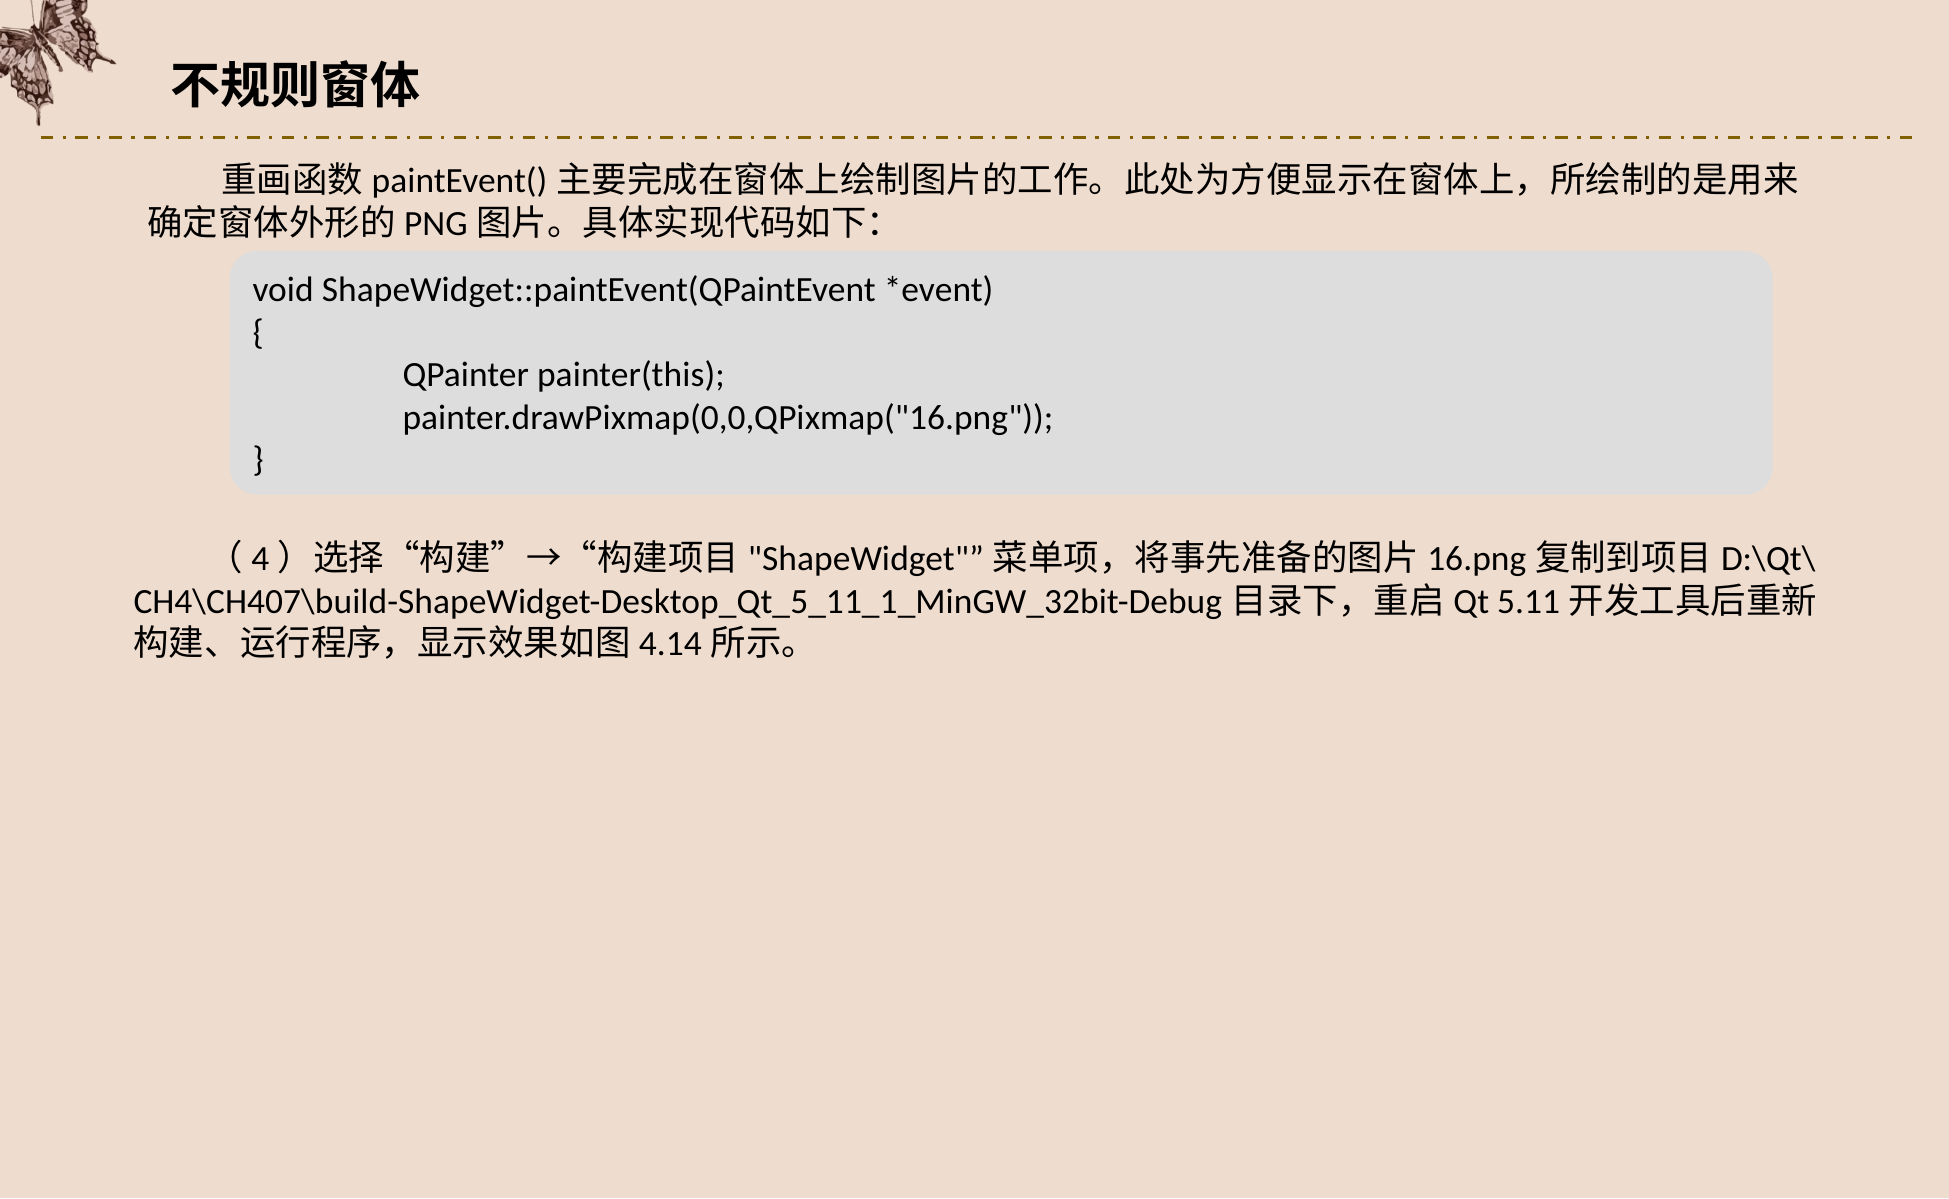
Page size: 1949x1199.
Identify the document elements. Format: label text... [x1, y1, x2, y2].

text_box 不规则窗体 [155, 46, 852, 121]
text_box void ShapeWidget::paintEvent(QPaintEvent *event) { QPainter painter(this); painter.drawPixmap(0,0,QPixmap("16.png")); } [229, 250, 1773, 495]
picture [0, 0, 142, 138]
text_box 重画函数paintEvent()主要完成在窗体上绘制图片的工作。此处为方便显示在窗体上，所绘制的是用来确定窗体外形的PNG图片。具体实现代码如下： [132, 149, 1839, 250]
text_box （4）选择“构建”→“构建项目"ShapeWidget"”菜单项，将事先准备的图片16.png复制到项目D:\Qt\CH4\CH407\build-ShapeWidget-Desktop_Qt_5_11_1_MinGW_32bit-Debug目录下，重启Qt 5.11开发工具后重新构建、运行程序，显示效果如图4.14所示。 [118, 527, 1839, 671]
